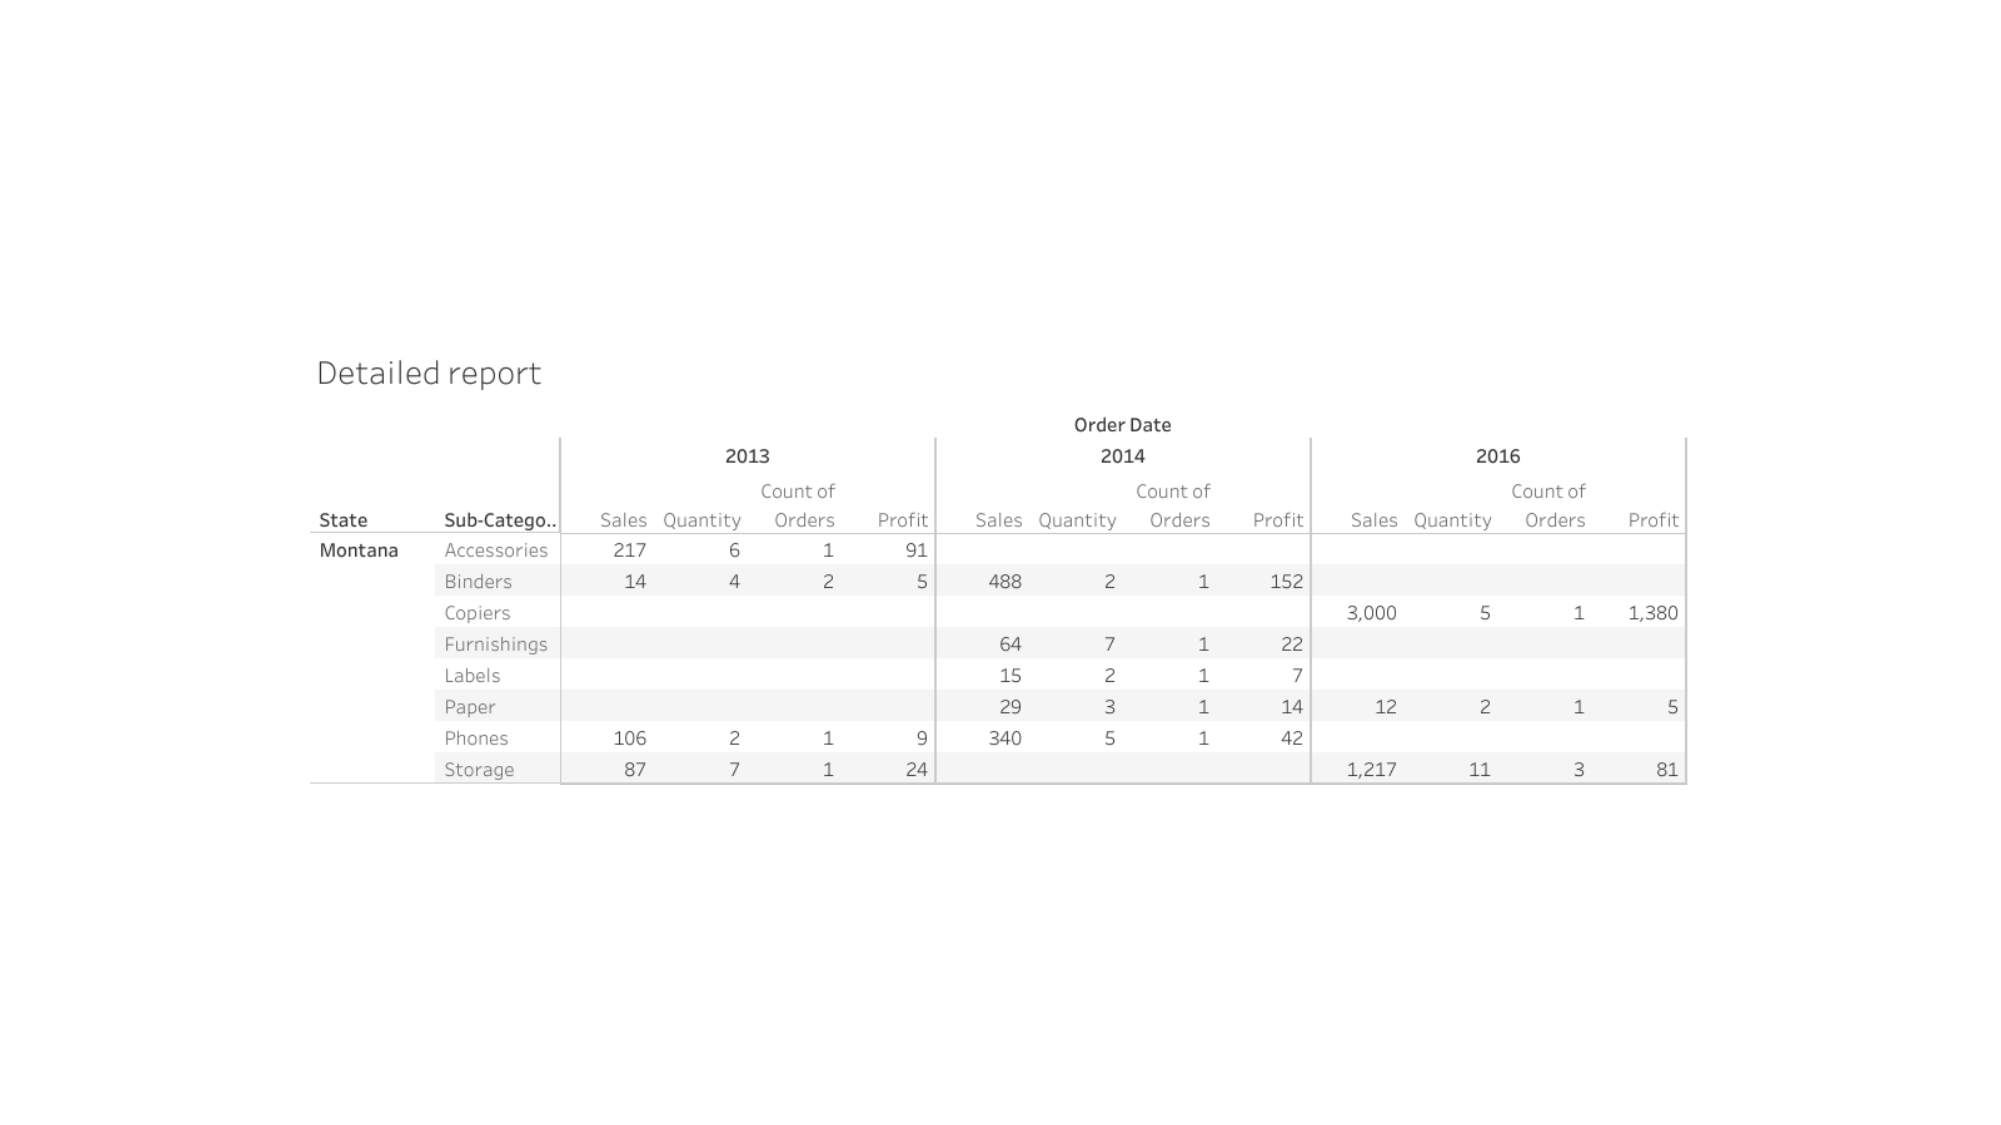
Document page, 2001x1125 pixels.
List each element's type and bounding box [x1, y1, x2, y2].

picture [310, 340, 1690, 785]
